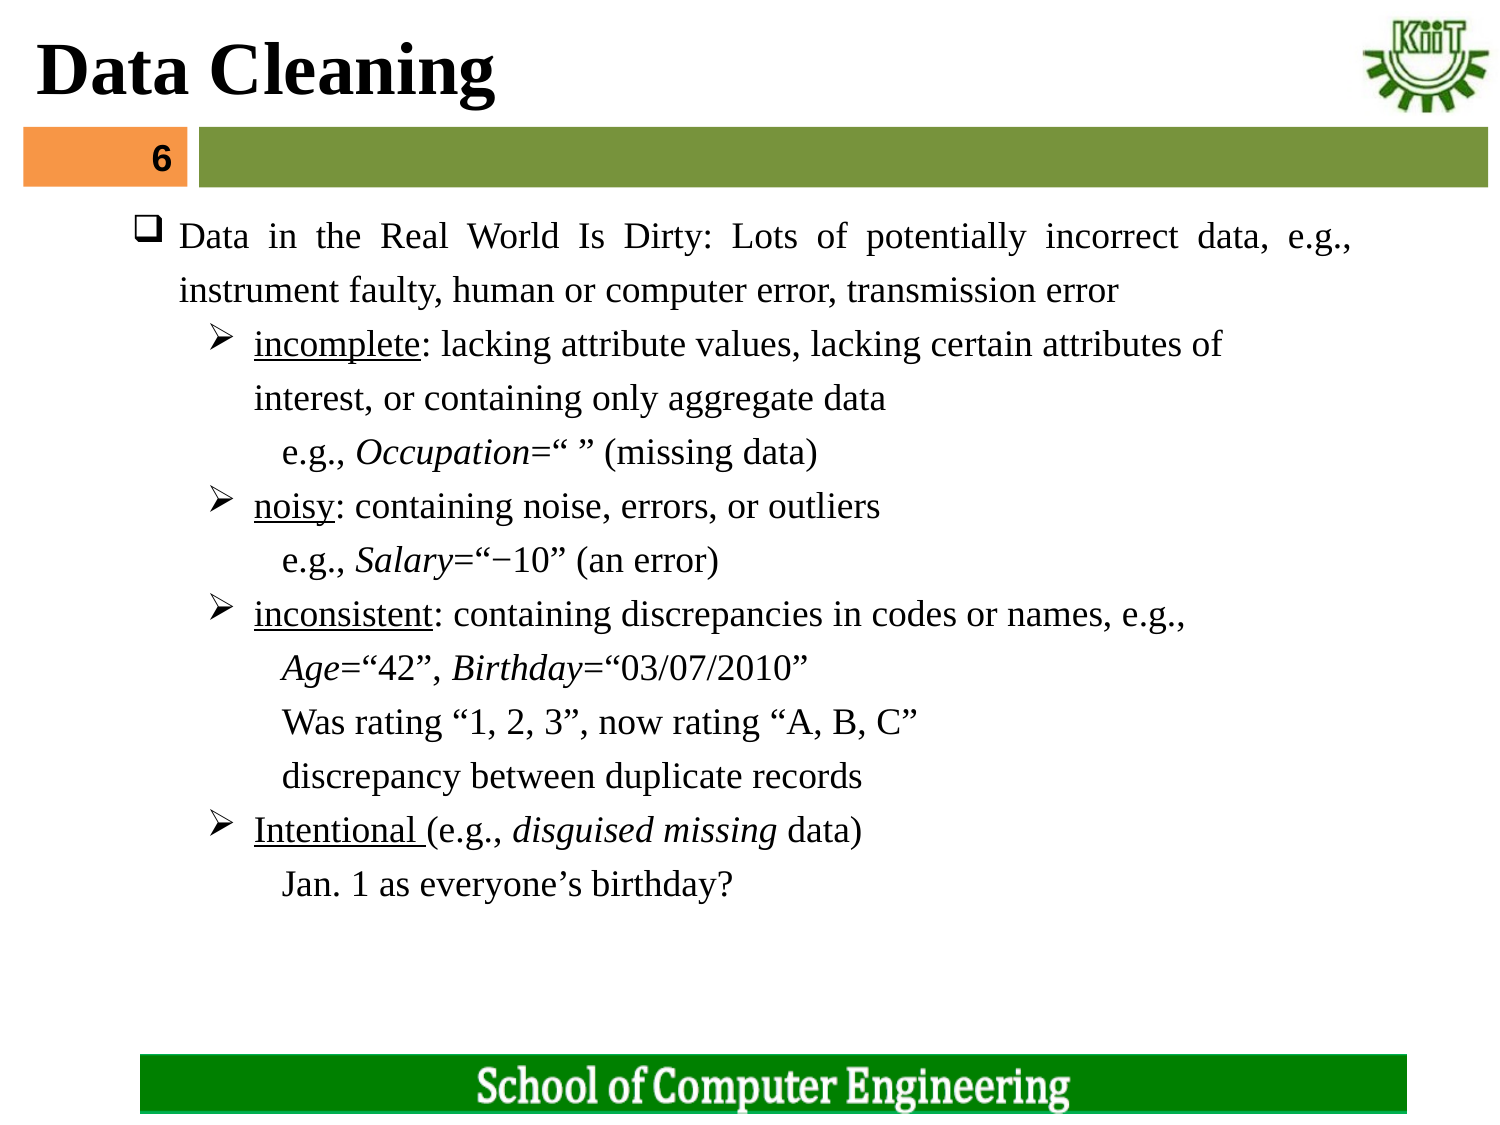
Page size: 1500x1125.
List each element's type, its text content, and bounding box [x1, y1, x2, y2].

text_box Data Cleaning [21, 11, 1325, 118]
picture [140, 1054, 1407, 1114]
picture [1347, 11, 1500, 118]
text_box [199, 126, 1489, 188]
text_box Data in the Real World Is Dirty: Lots of potentially incorrect data, e.g., instrument faulty, human or computer error, transmission error incomplete: lacking attribute values, lacking certain attributes of interest, or containing only aggregate data e.g., Occupation=“ ” (missing data) noisy: containing noise, errors, or outliers e.g., Salary=“−10” (an error) inconsistent: containing discrepancies in codes or names, e.g., Age=“42”, Birthday=“03/07/2010” Was rating “1, 2, 3”, now rating “A, B, C” discrepancy between duplicate records Intentional (e.g., disguised missing data) Jan. 1 as everyone’s birthday? [117, 195, 1369, 958]
text_box [23, 126, 188, 187]
